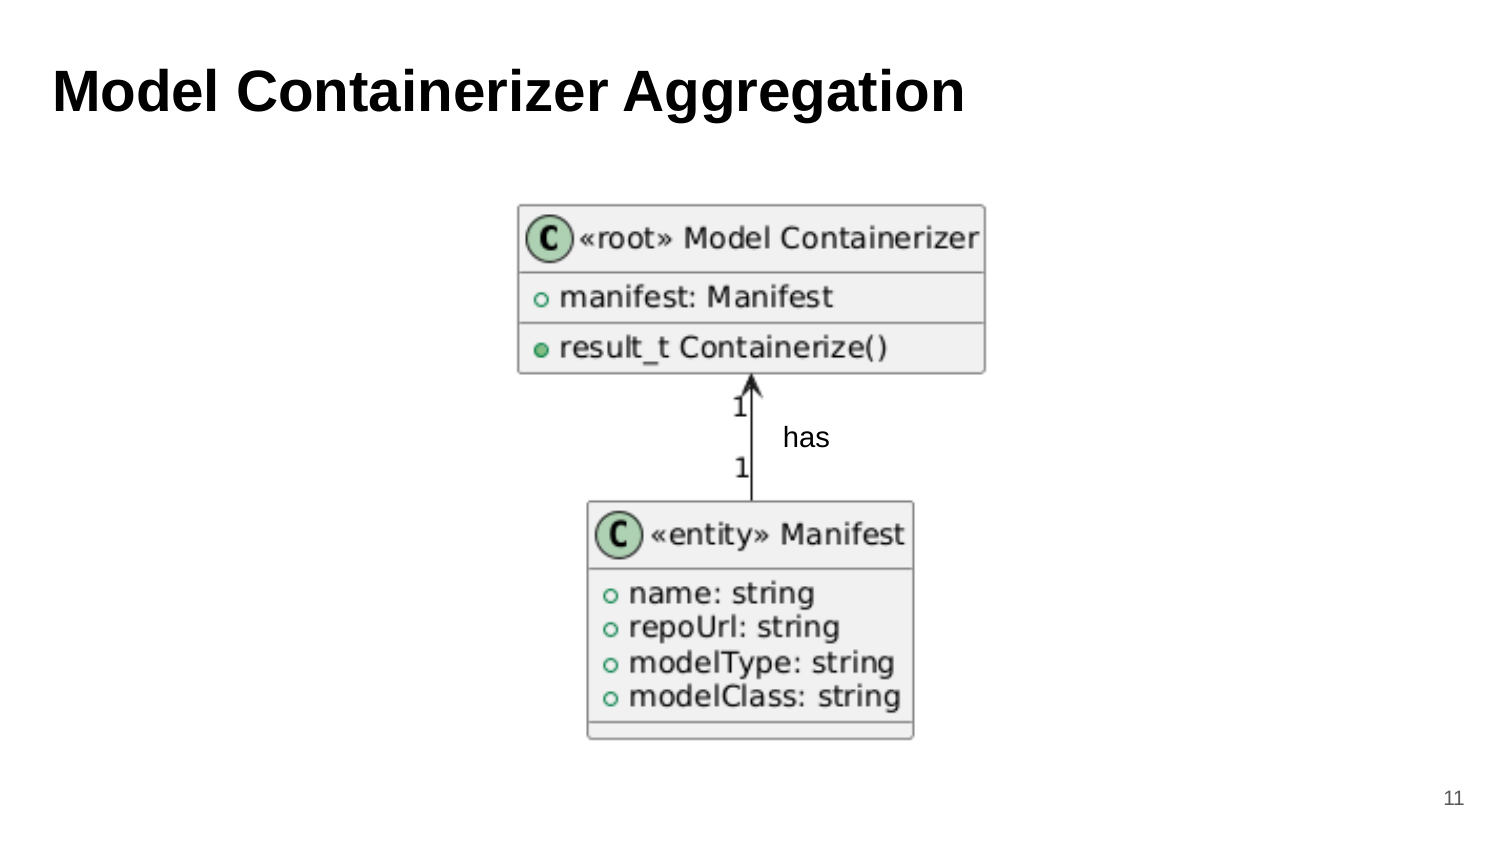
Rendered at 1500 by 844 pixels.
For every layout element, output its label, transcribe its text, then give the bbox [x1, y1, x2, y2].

title Model Containerizer Aggregation [37, 37, 1435, 132]
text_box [503, 190, 997, 751]
slide_number 11 [1389, 764, 1480, 830]
